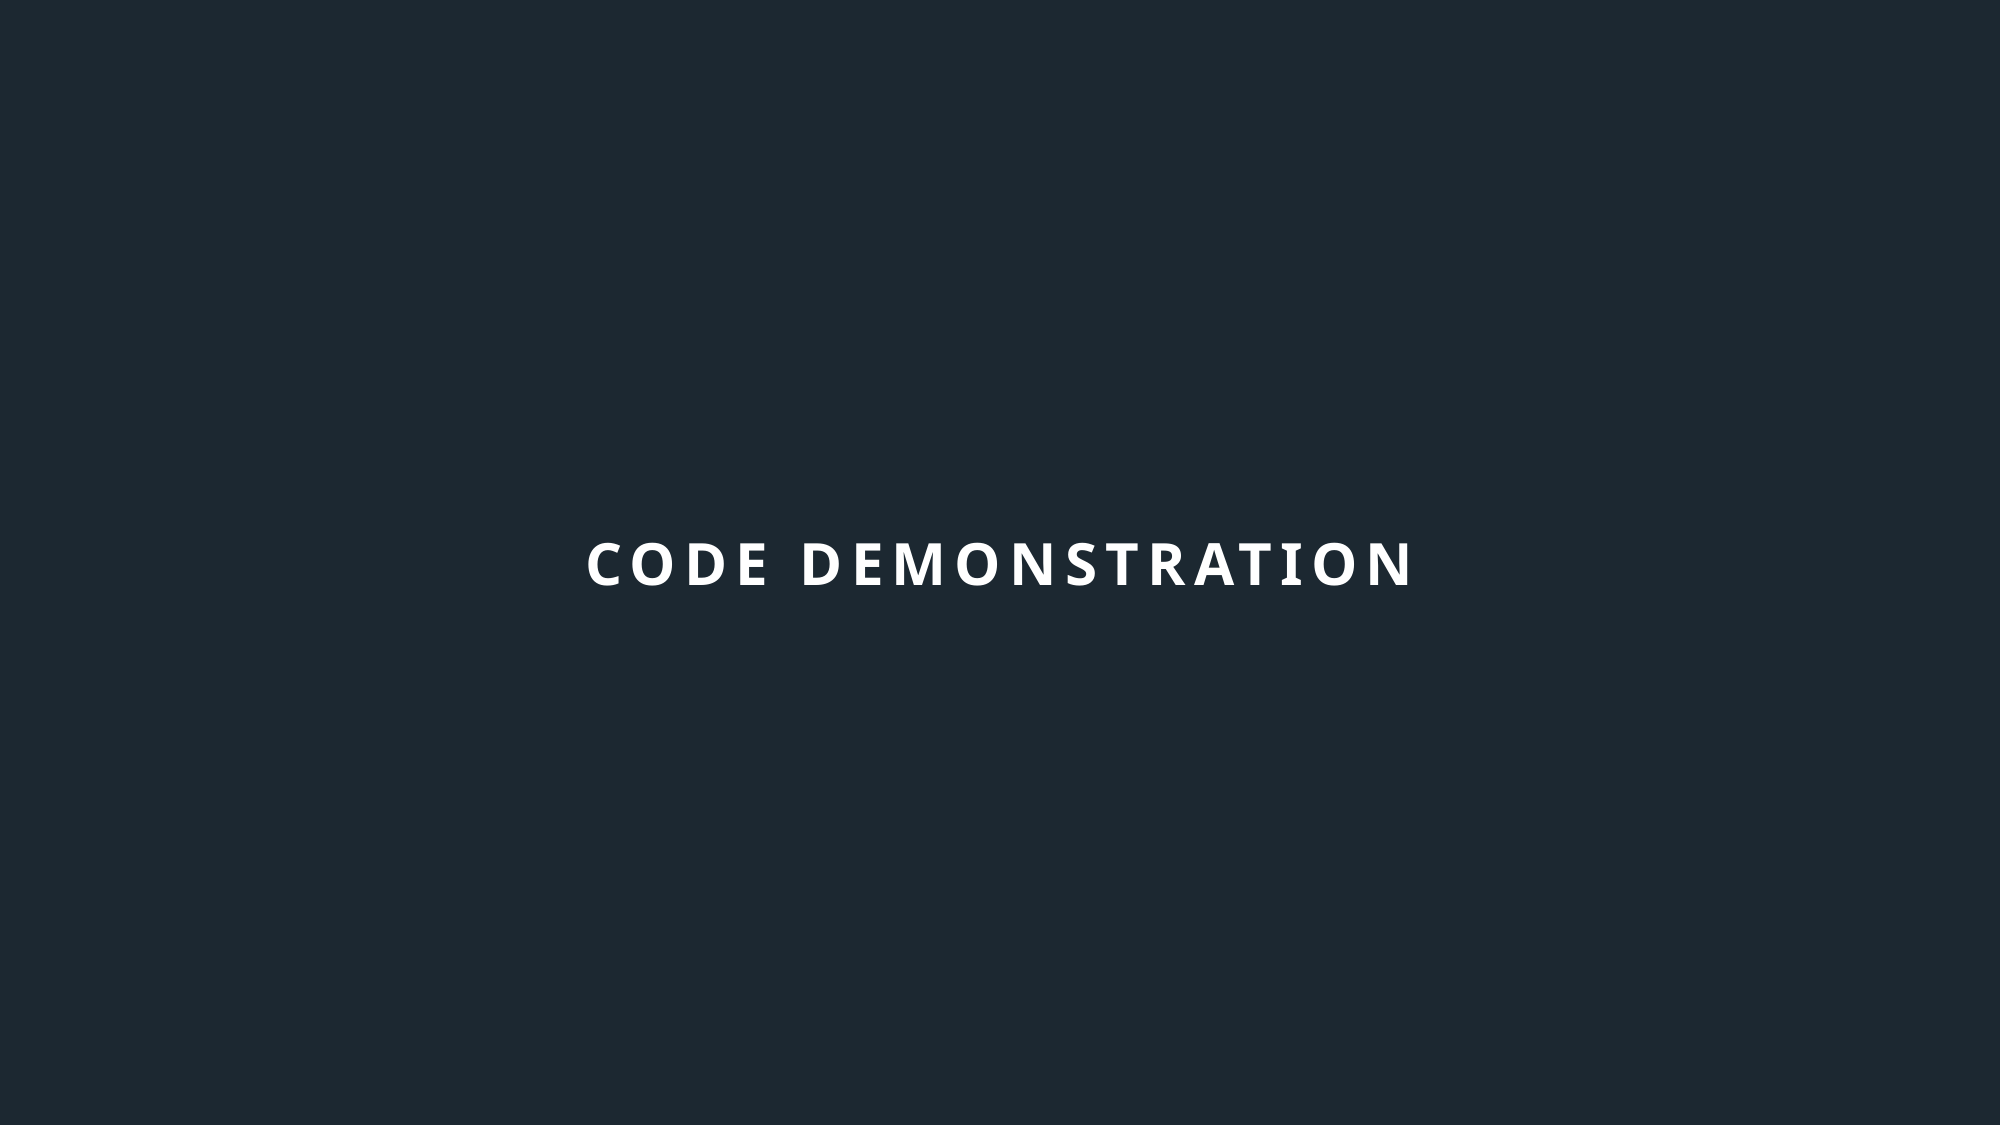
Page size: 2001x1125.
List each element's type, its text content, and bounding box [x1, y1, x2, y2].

title Code Demonstration [177, 177, 1822, 947]
